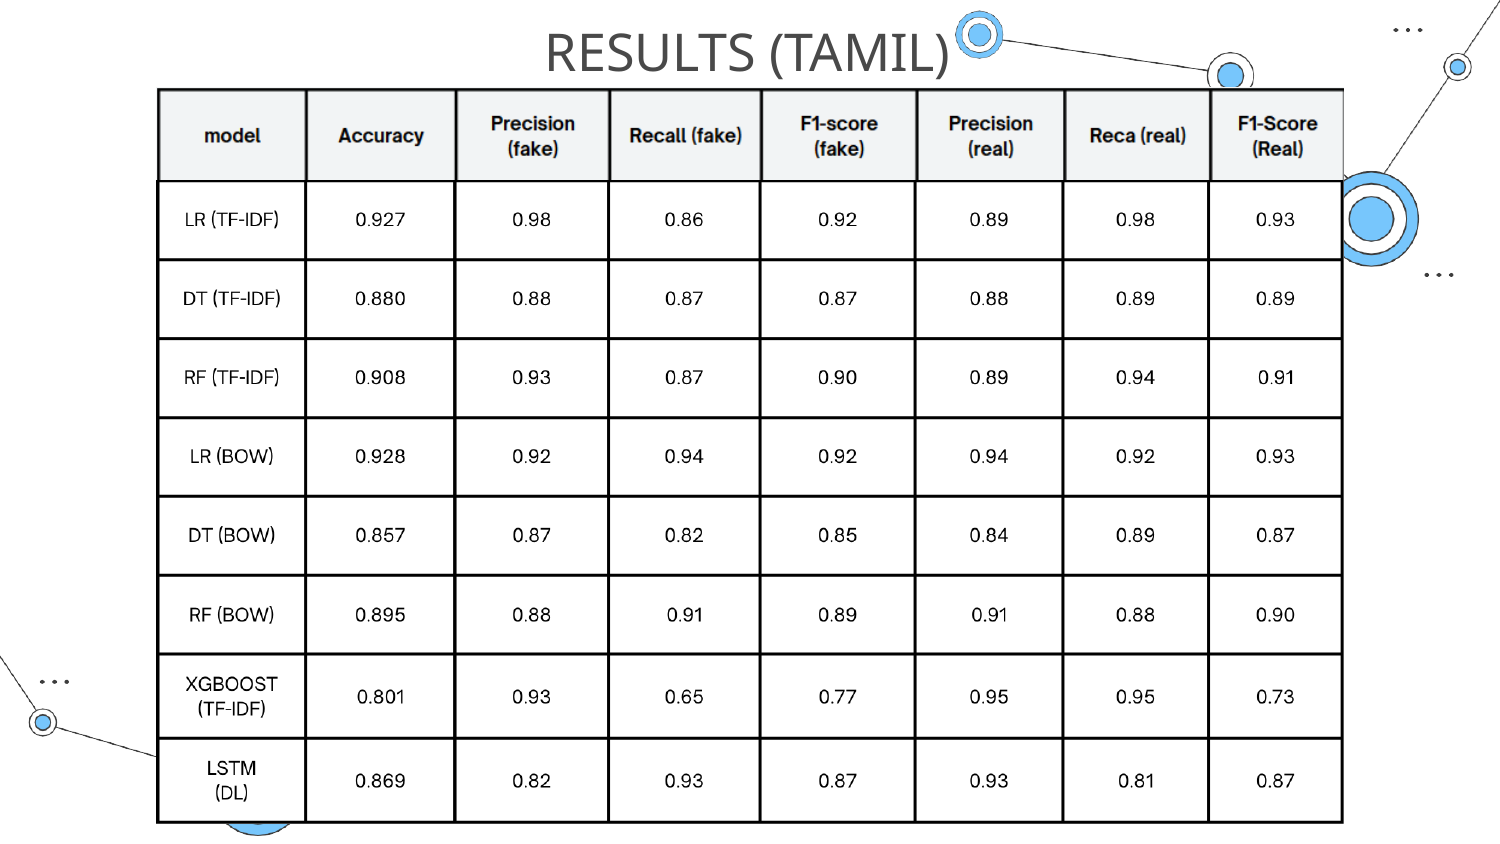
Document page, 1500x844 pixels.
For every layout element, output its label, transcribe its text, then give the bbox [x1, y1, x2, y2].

title RESULTS (TAMIL) [542, 16, 986, 85]
picture [0, 655, 684, 836]
picture [955, 0, 1500, 277]
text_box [156, 87, 1344, 825]
